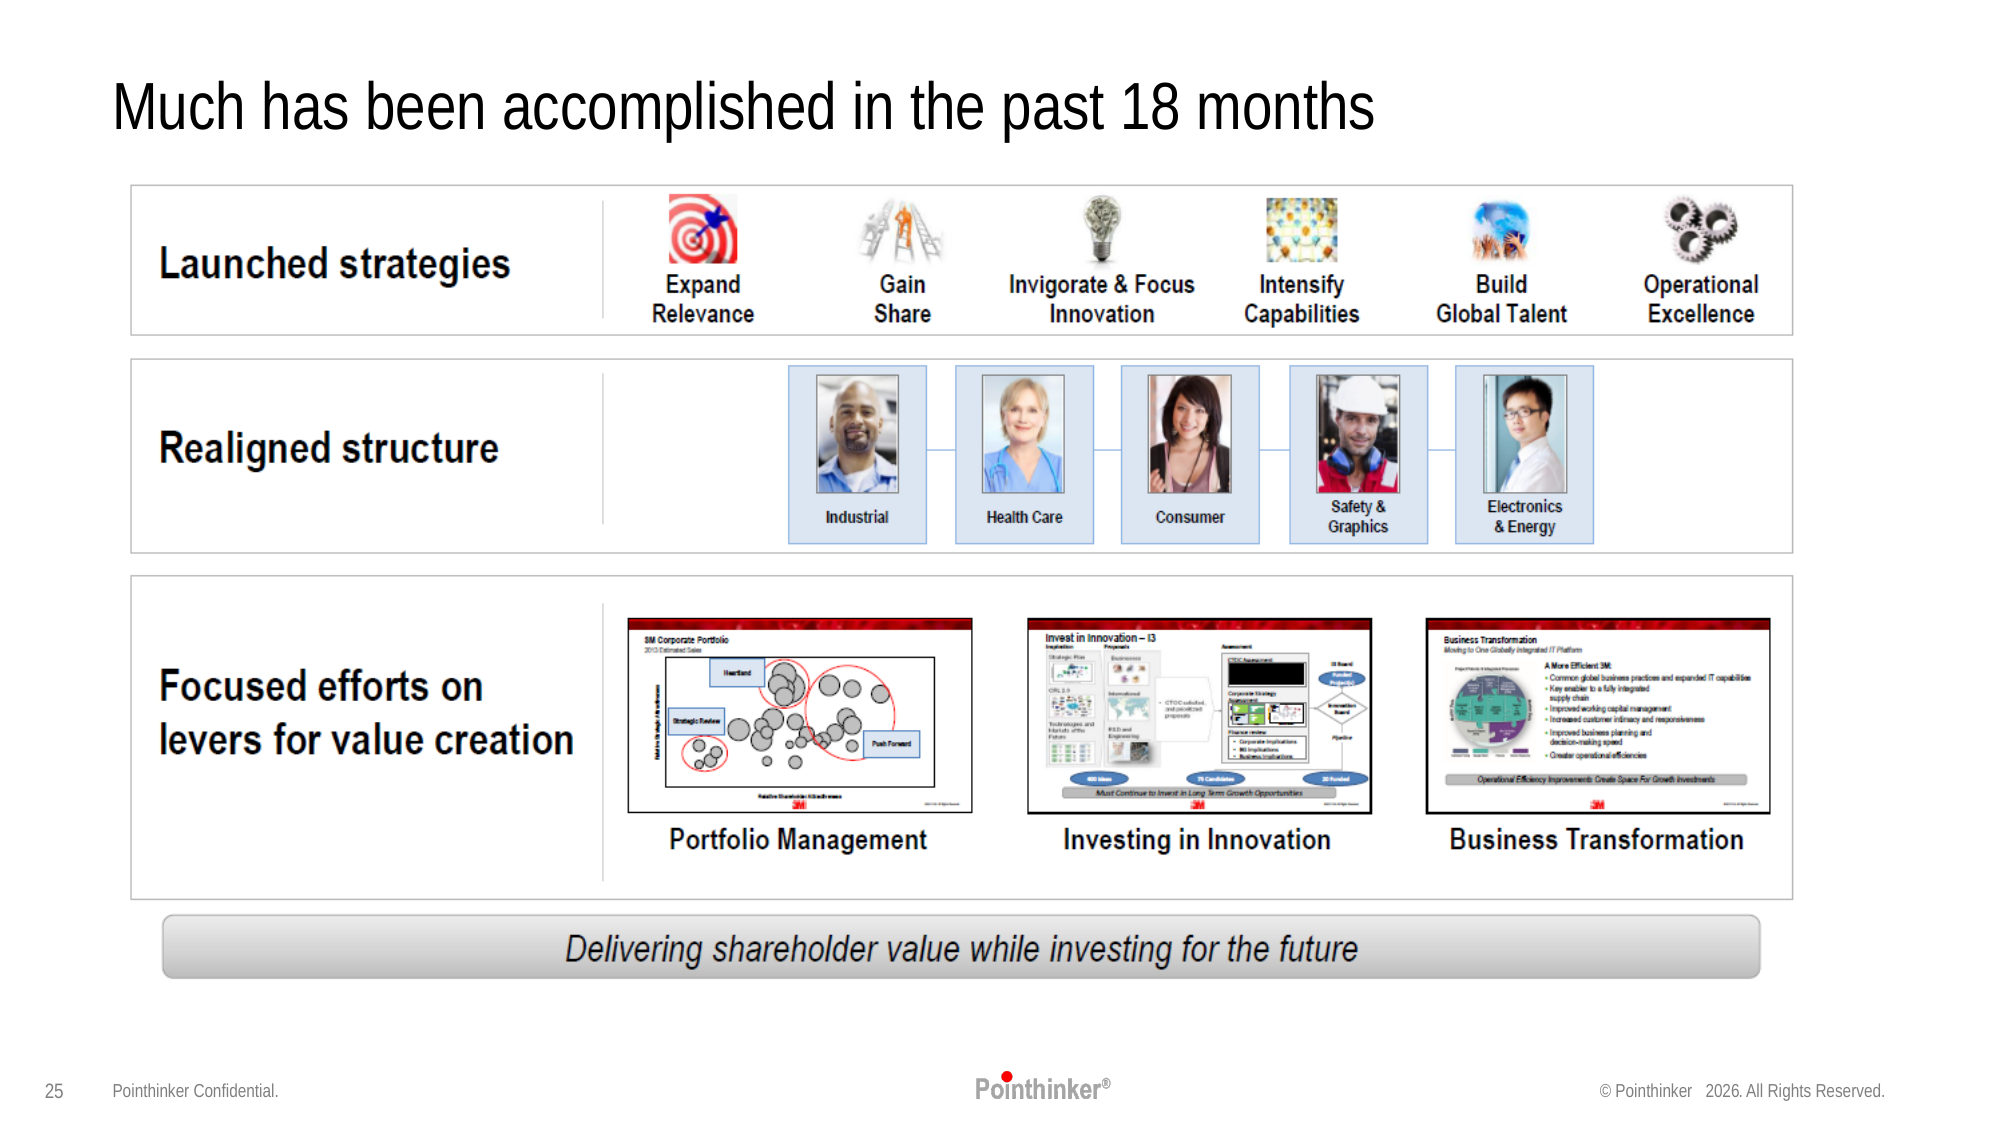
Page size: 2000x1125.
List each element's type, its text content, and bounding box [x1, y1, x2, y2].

title Much has been accomplished in the past 18 months [112, 75, 1883, 150]
picture [112, 178, 1818, 992]
picture [952, 1062, 1124, 1122]
